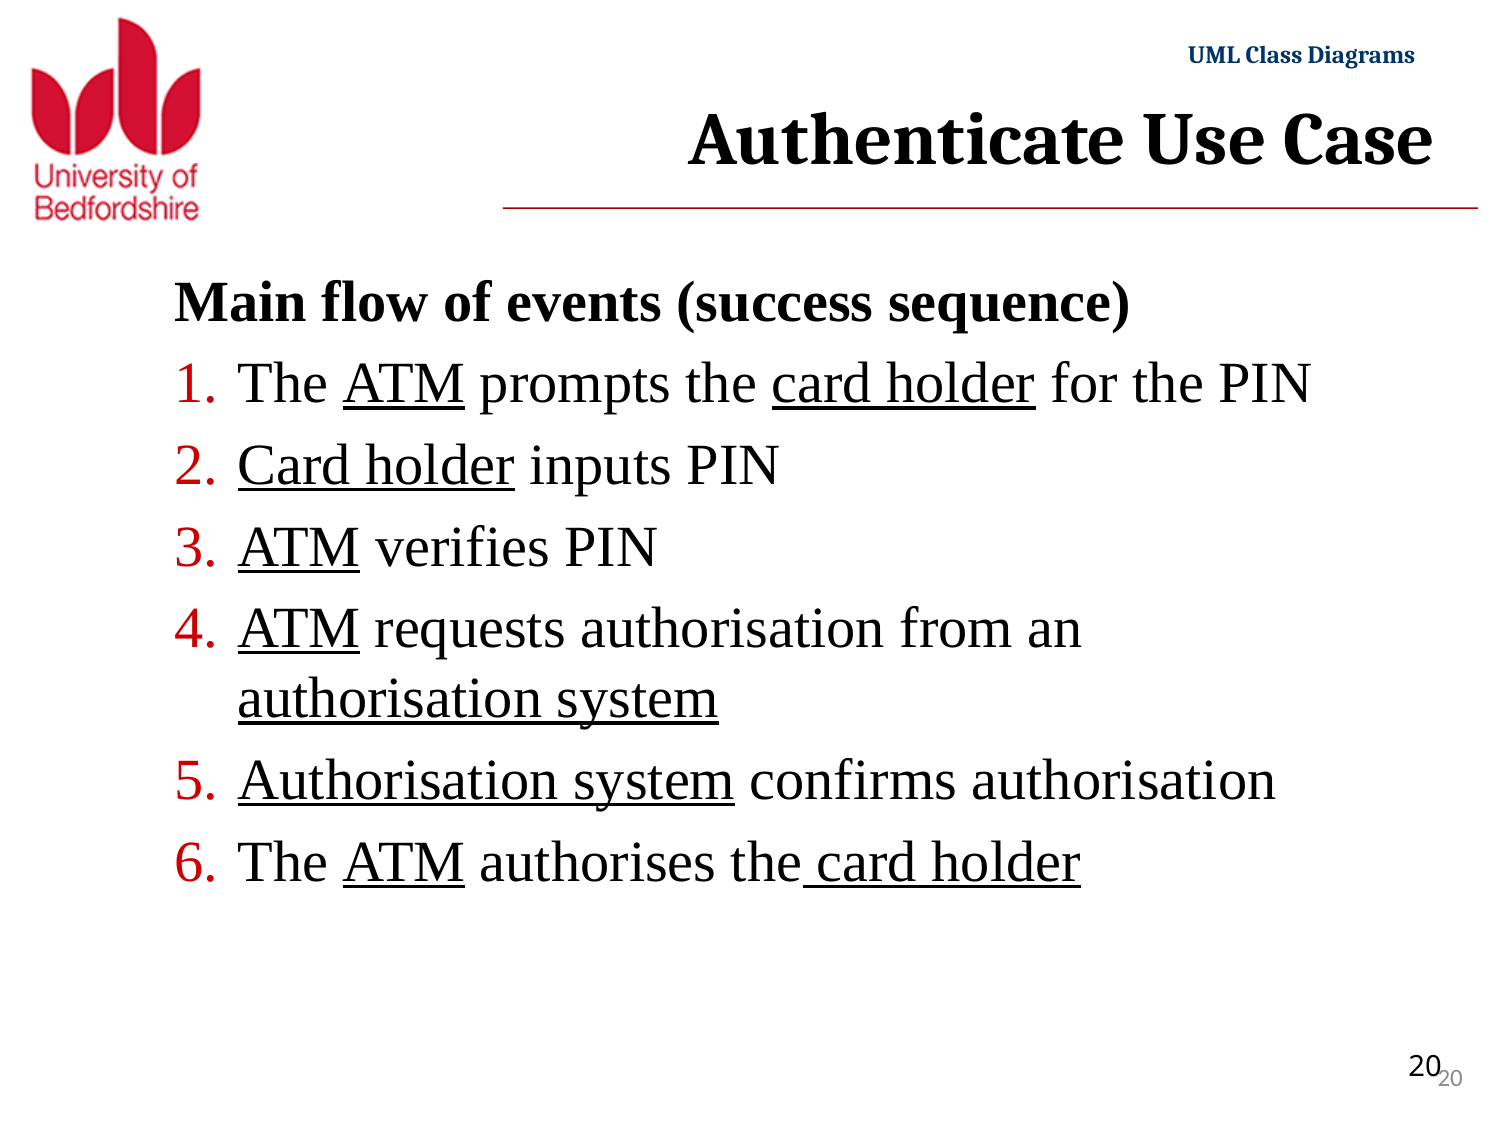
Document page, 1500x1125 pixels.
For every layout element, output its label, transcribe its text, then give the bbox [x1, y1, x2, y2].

slide_number 20 [1128, 1046, 1478, 1107]
title Authenticate Use Case [301, 78, 1452, 191]
list Main flow of events (success sequence) The ATM prompts the card holder for the PIN Card holder inputs PIN ATM verifies PIN ATM requests authorisation from an authorisation system Authorisation system confirms authorisation The ATM authorises the card holder [159, 255, 1413, 1024]
picture [0, 0, 237, 236]
